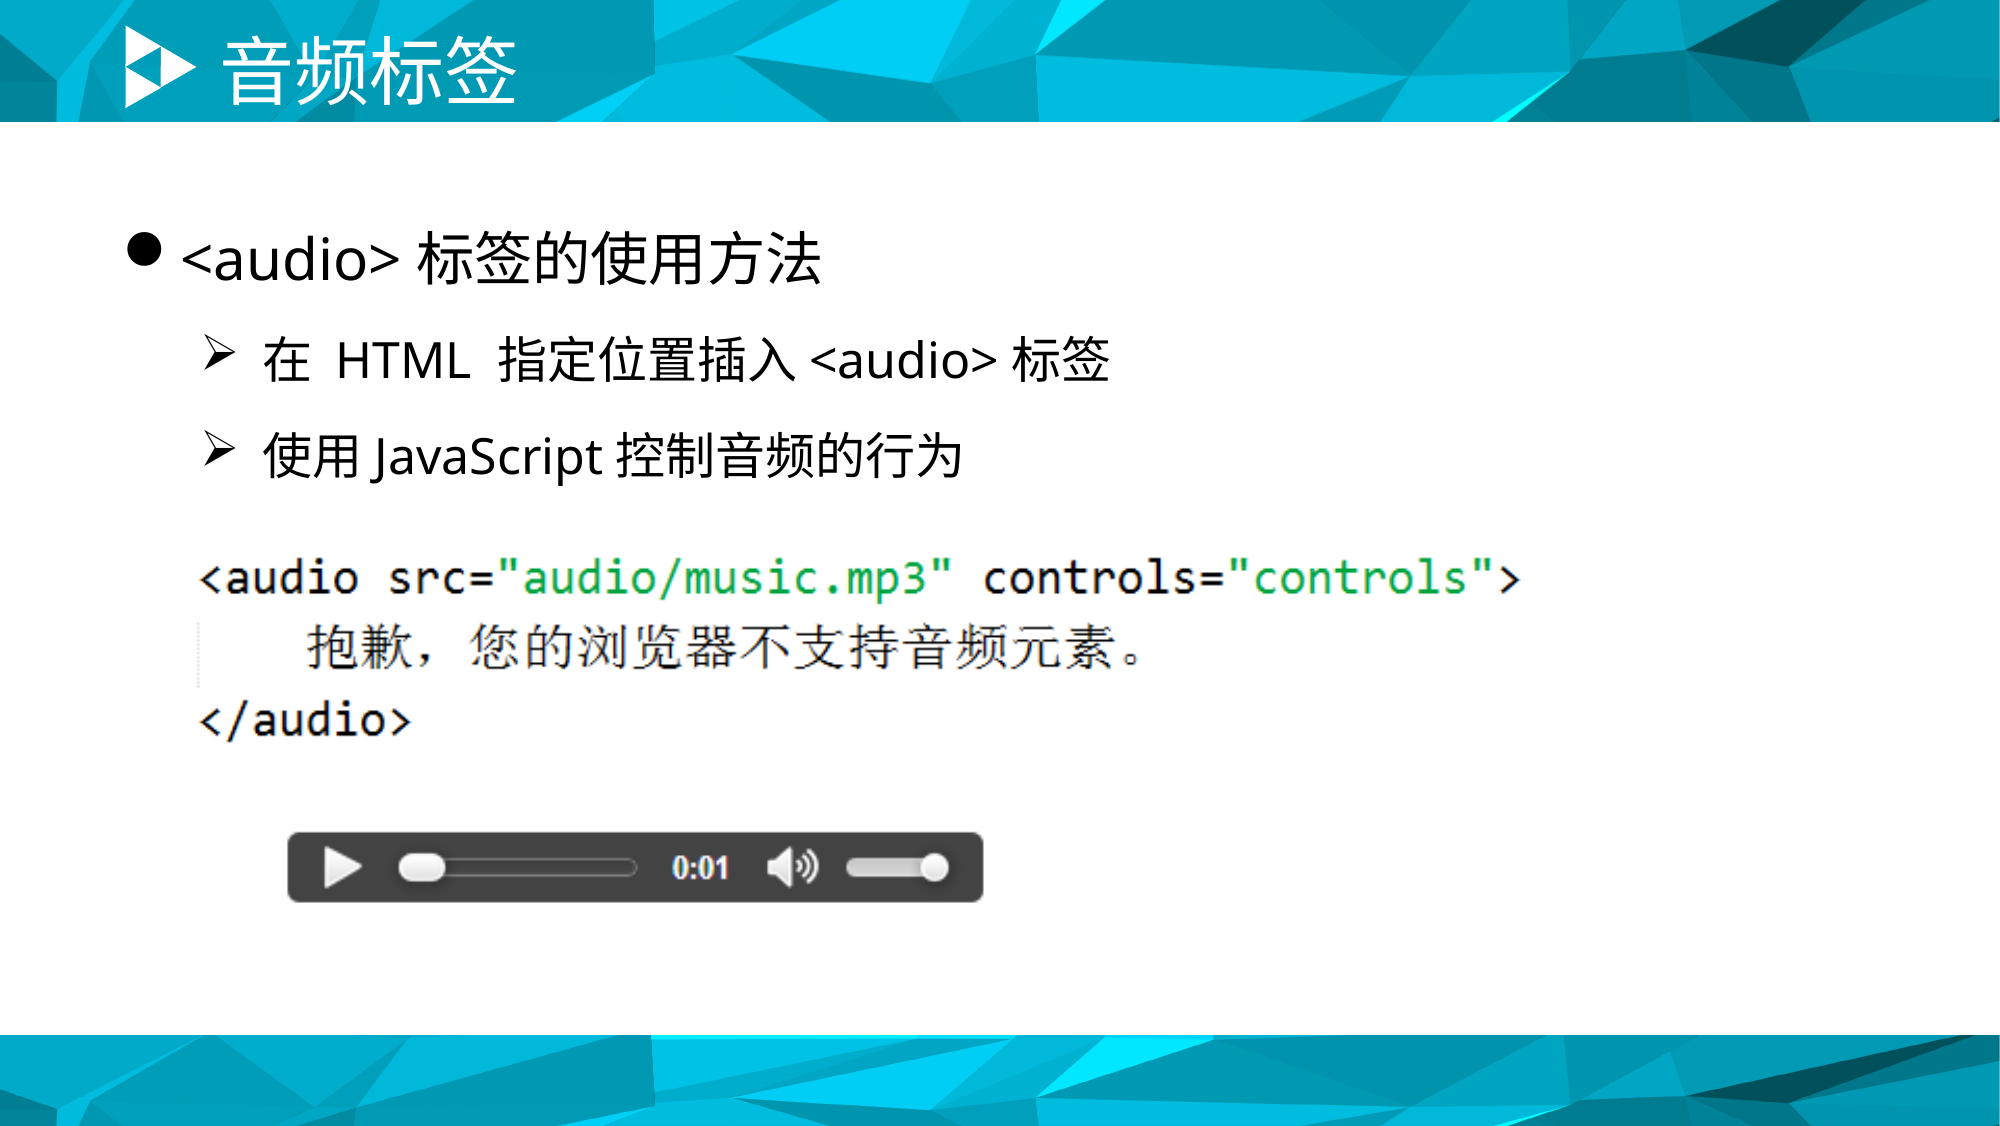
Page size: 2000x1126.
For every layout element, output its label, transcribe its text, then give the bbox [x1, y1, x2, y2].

picture [279, 826, 1028, 931]
picture [0, 0, 2000, 122]
title 音频标签 [201, 24, 1927, 127]
picture [179, 546, 1544, 753]
picture [0, 1035, 2000, 1126]
list <audio>标签的使用方法 在 HTML 指定位置插入<audio>标签 使用JavaScript控制音频的行为 [104, 178, 1927, 978]
